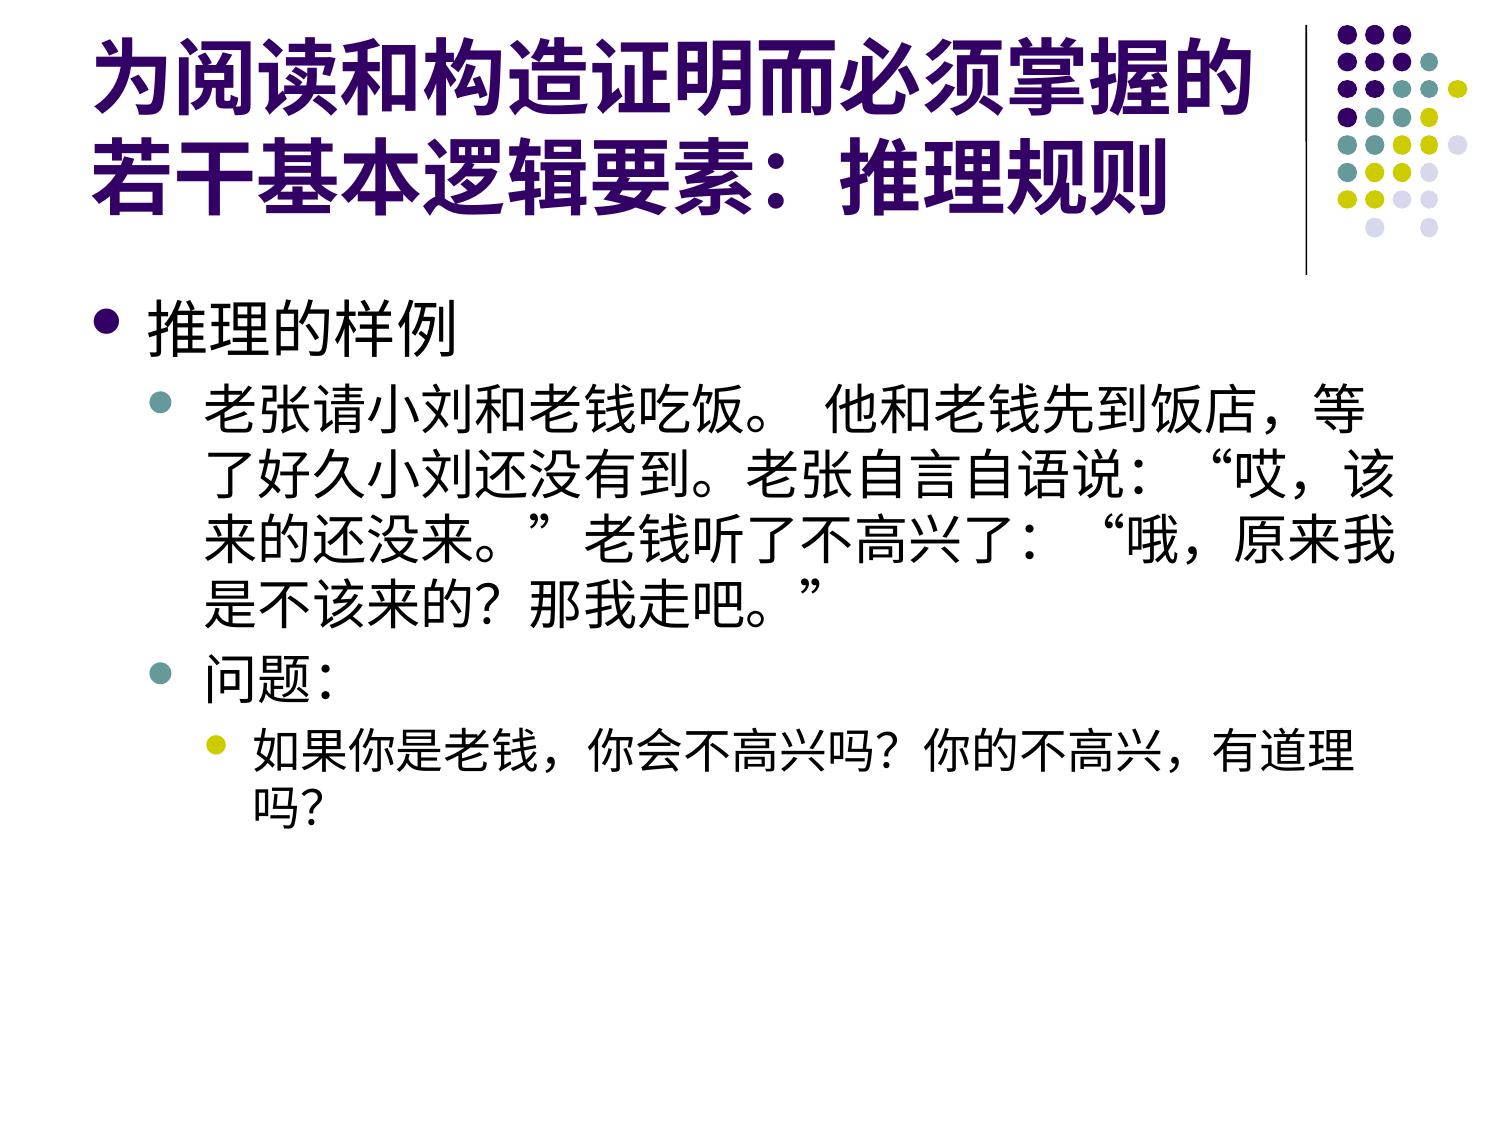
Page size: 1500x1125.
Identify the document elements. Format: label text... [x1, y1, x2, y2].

list 推理的样例 老张请小刘和老钱吃饭。 他和老钱先到饭店，等了好久小刘还没有到。老张自言自语说：“哎，该来的还没来。”老钱听了不高兴了：“哦，原来我是不该来的？那我走吧。” 问题： 如果你是老钱，你会不高兴吗？你的不高兴，有道理吗？ [75, 282, 1425, 1006]
title 为阅读和构造证明而必须掌握的若干基本逻辑要素：推理规则 [75, 20, 1313, 233]
